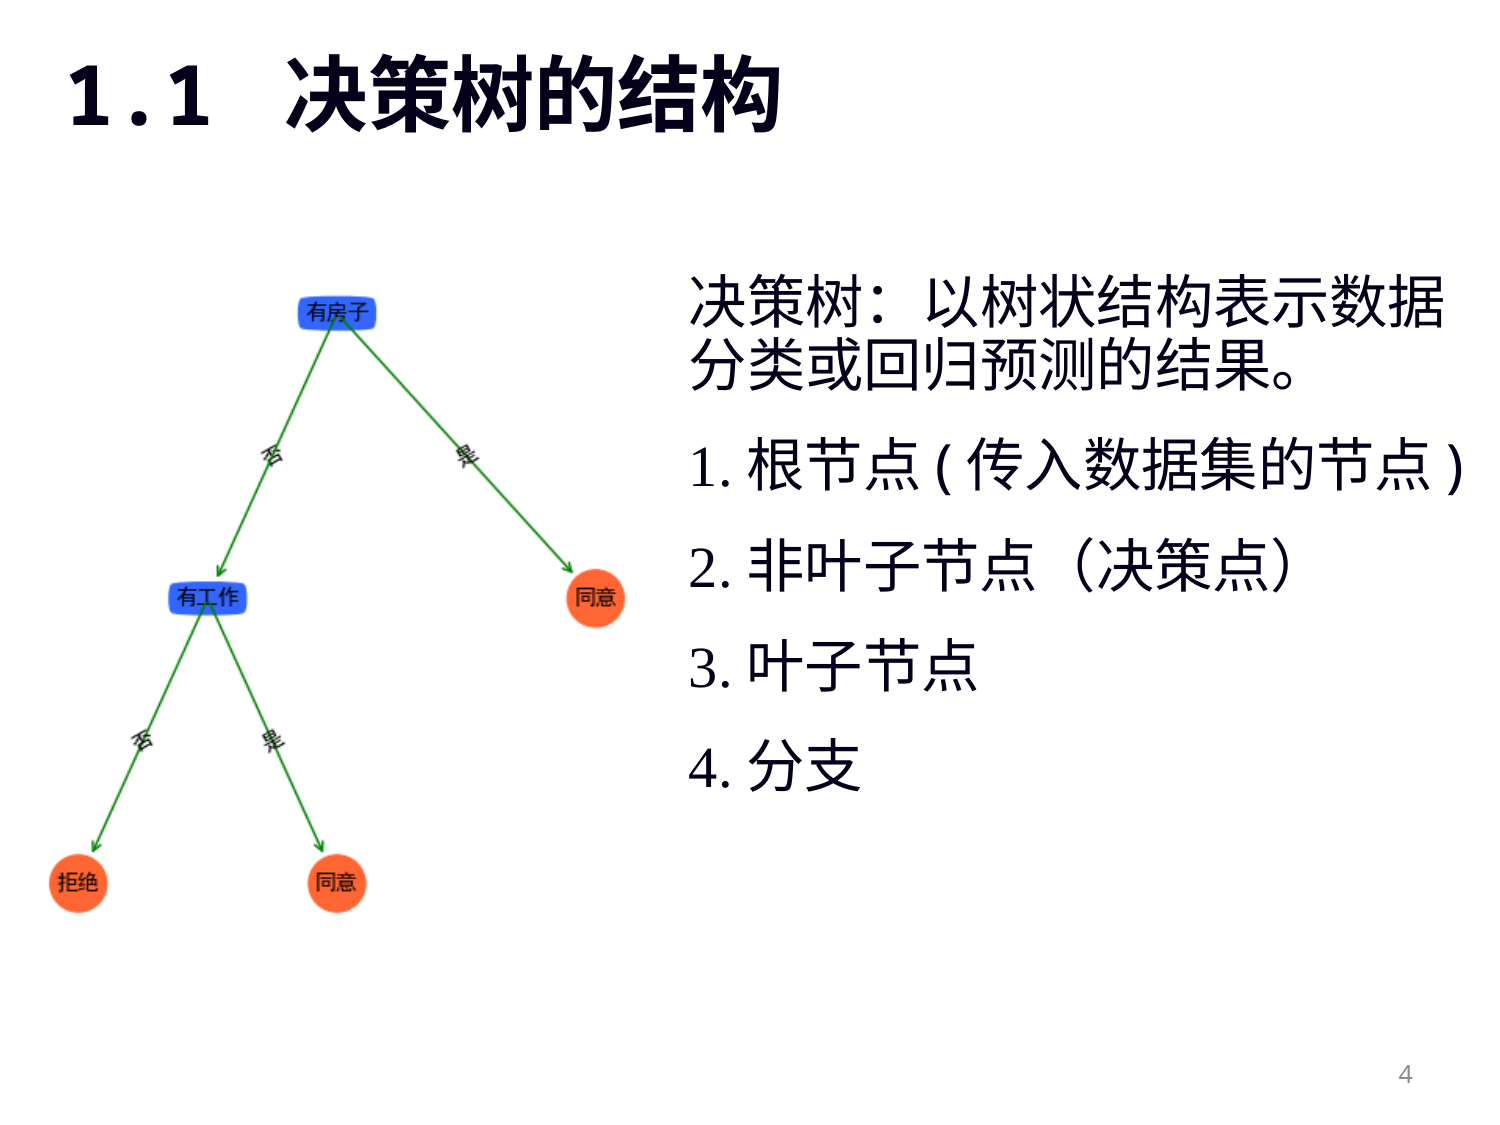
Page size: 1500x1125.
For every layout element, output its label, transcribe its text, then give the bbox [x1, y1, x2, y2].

picture [26, 231, 670, 959]
text_box 决策树：以树状结构表示数据分类或回归预测的结果。 1.根节点(传入数据集的节点) 2.非叶子节点（决策点） 3.叶子节点 4.分支 [673, 265, 1495, 998]
title 1.1 决策树的结构 [49, 54, 1401, 197]
